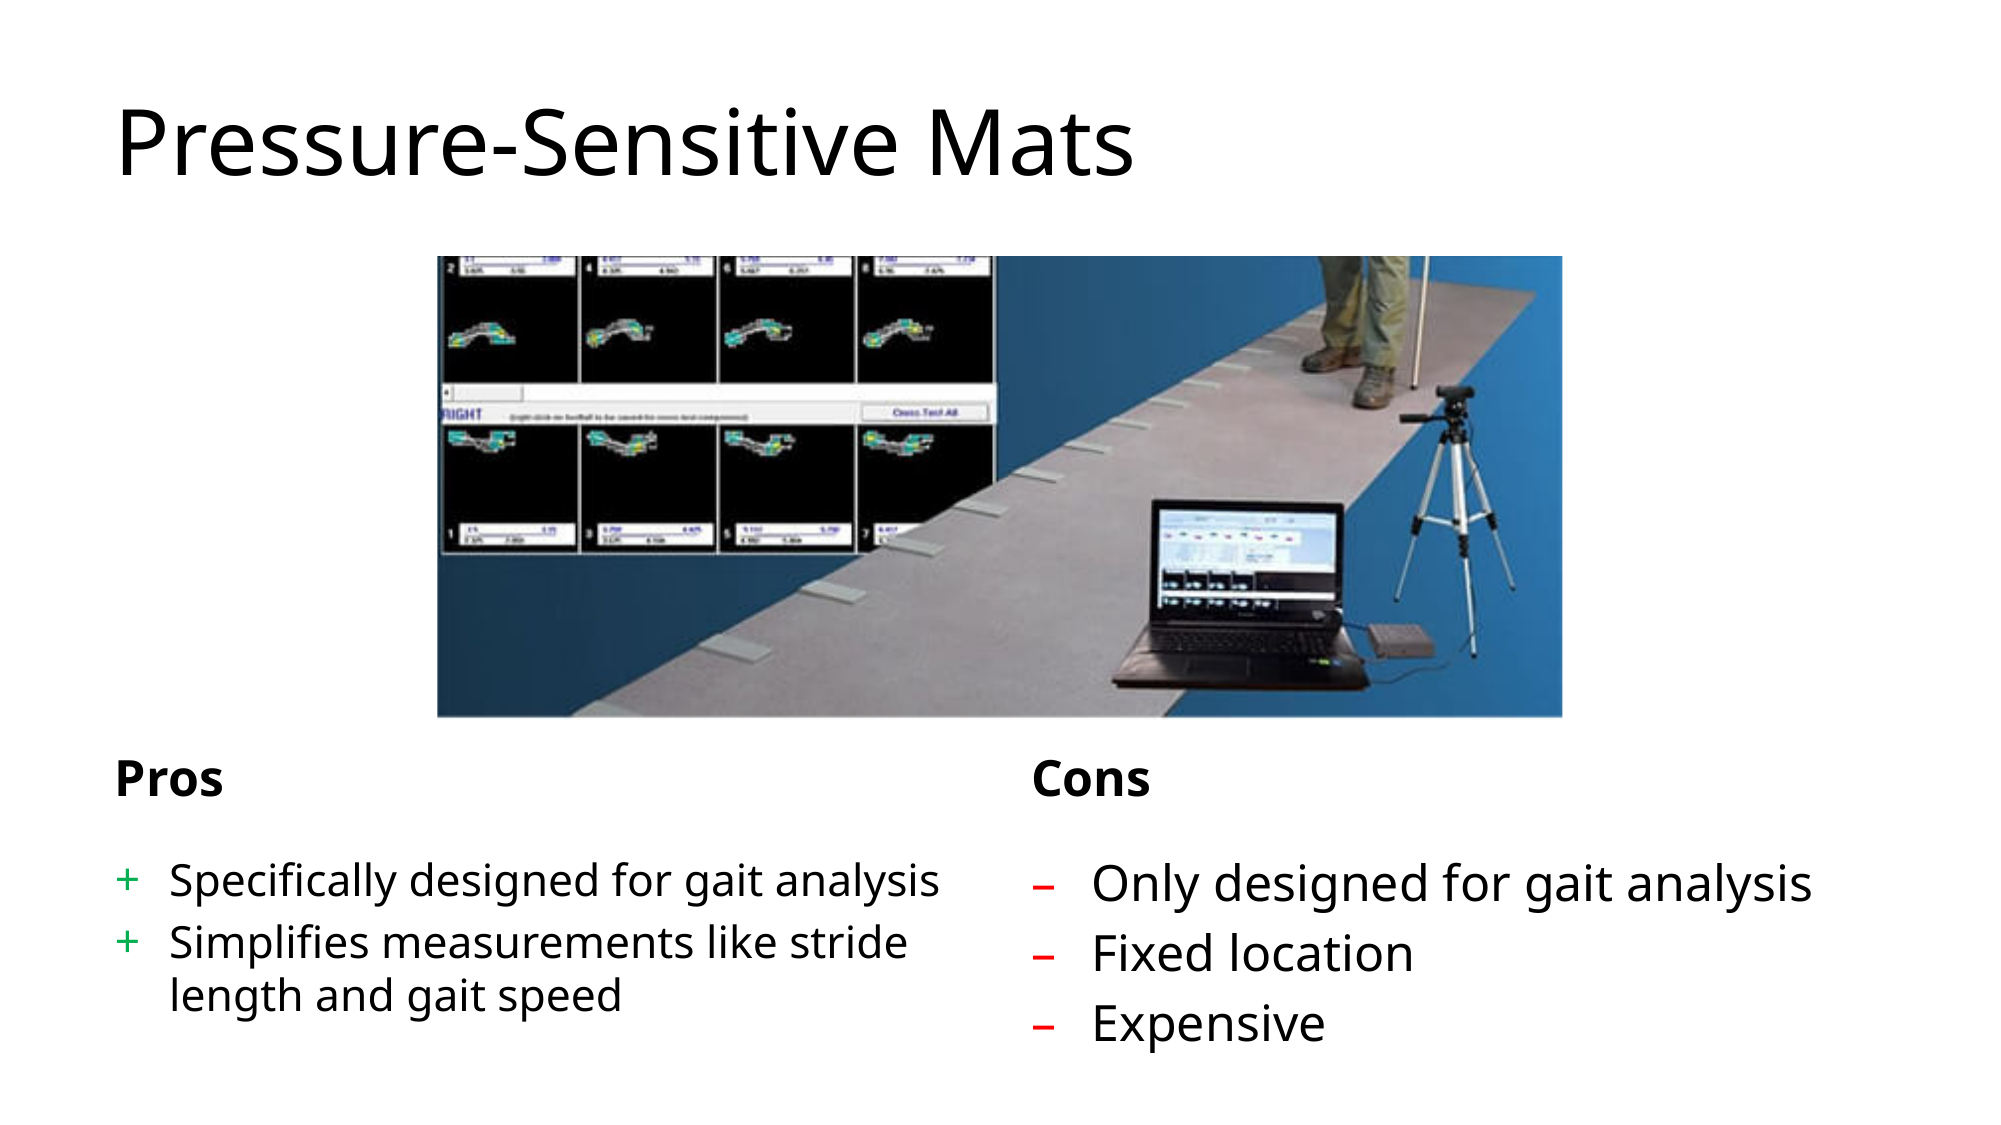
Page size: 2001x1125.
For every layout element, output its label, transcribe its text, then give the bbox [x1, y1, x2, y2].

title Pressure-Sensitive Mats [99, 45, 1900, 233]
list Specifically designed for gait analysis Simplifies measurements like stride length and gait speed [99, 844, 984, 1075]
list Cons [1015, 739, 1900, 844]
list Pros [99, 739, 984, 844]
picture [437, 256, 1563, 720]
list Only designed for gait analysis Fixed location Expensive [1015, 844, 1900, 1075]
